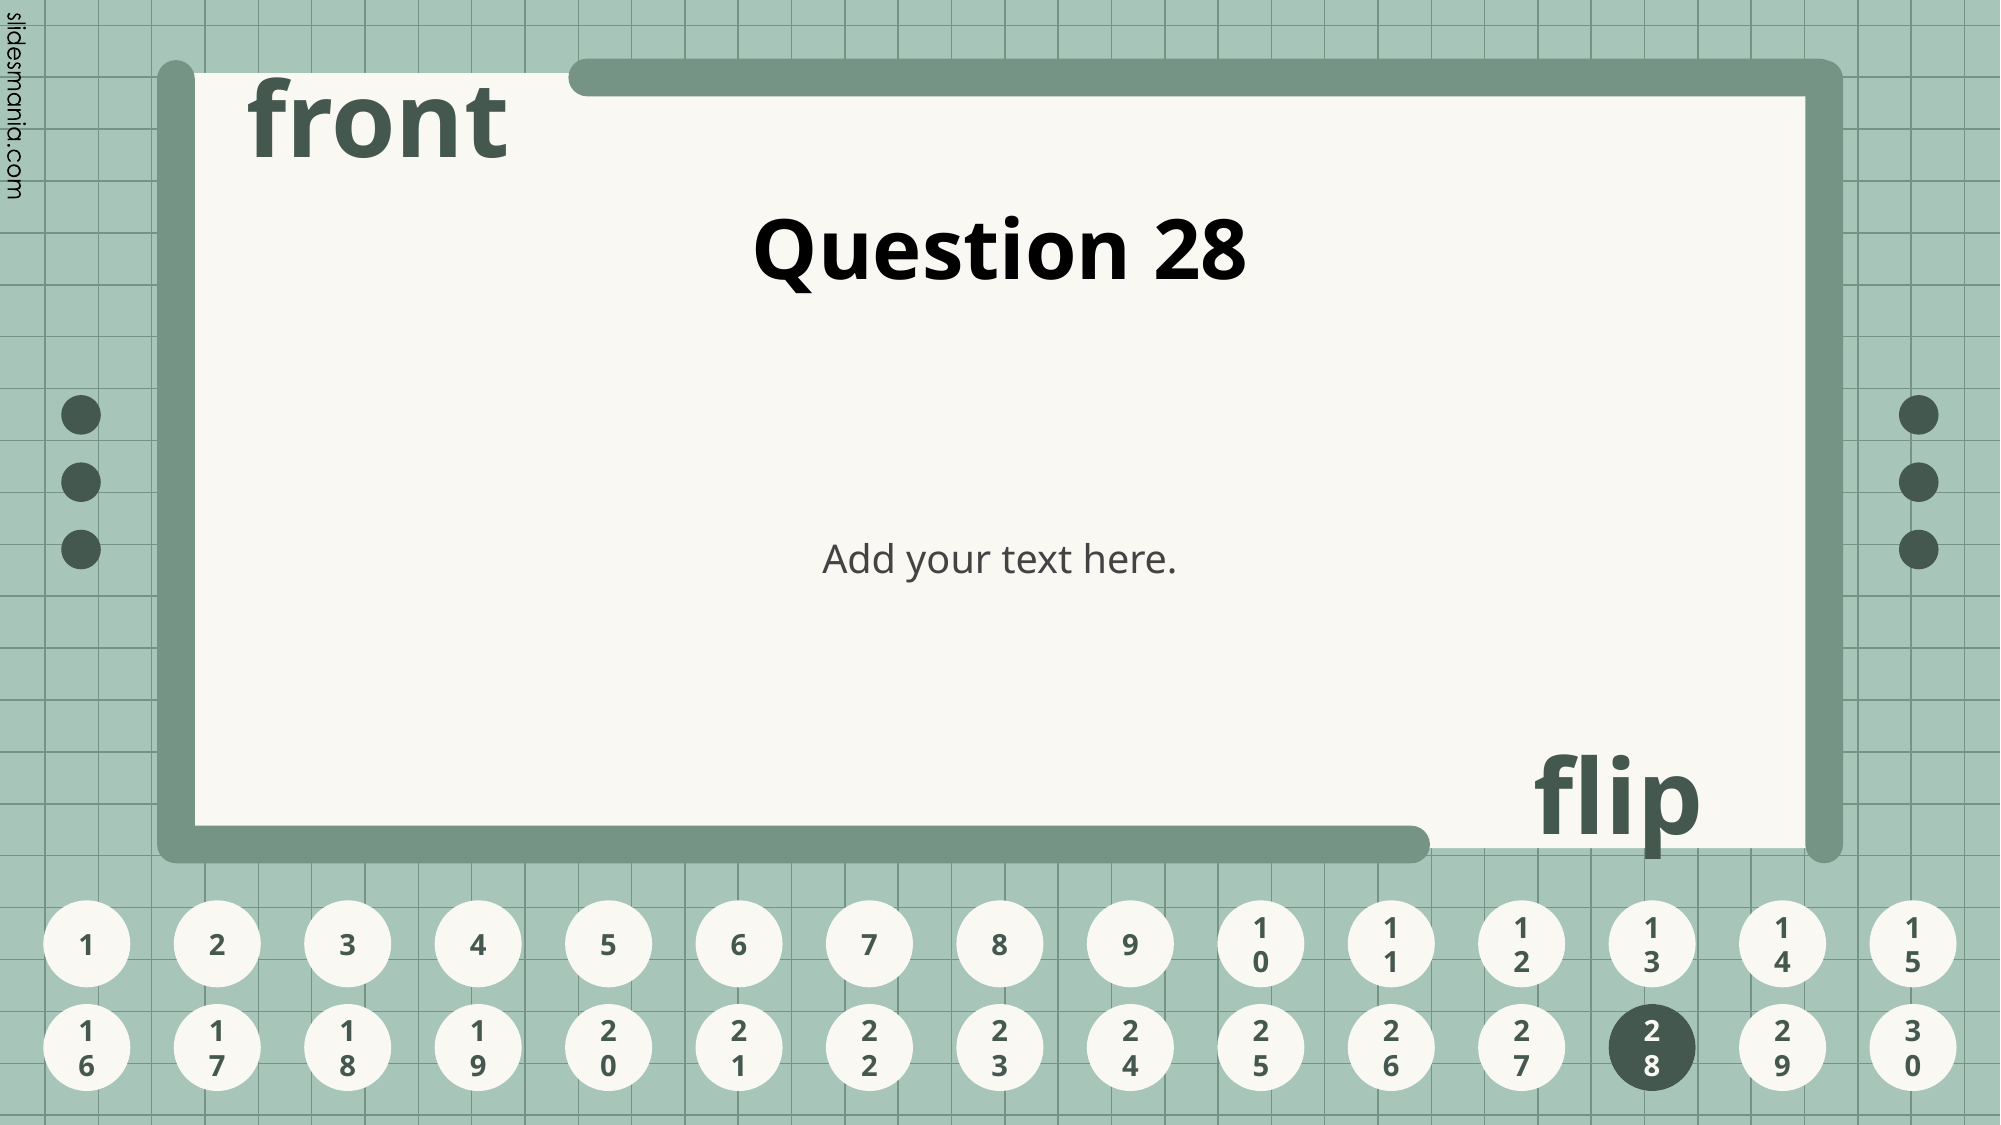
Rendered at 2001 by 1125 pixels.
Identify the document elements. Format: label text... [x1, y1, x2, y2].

text_box [1433, 754, 1804, 869]
title Question 28 [238, 176, 1762, 302]
list Add your text here. [238, 345, 1762, 770]
text_box 28 [1608, 1003, 1696, 1092]
